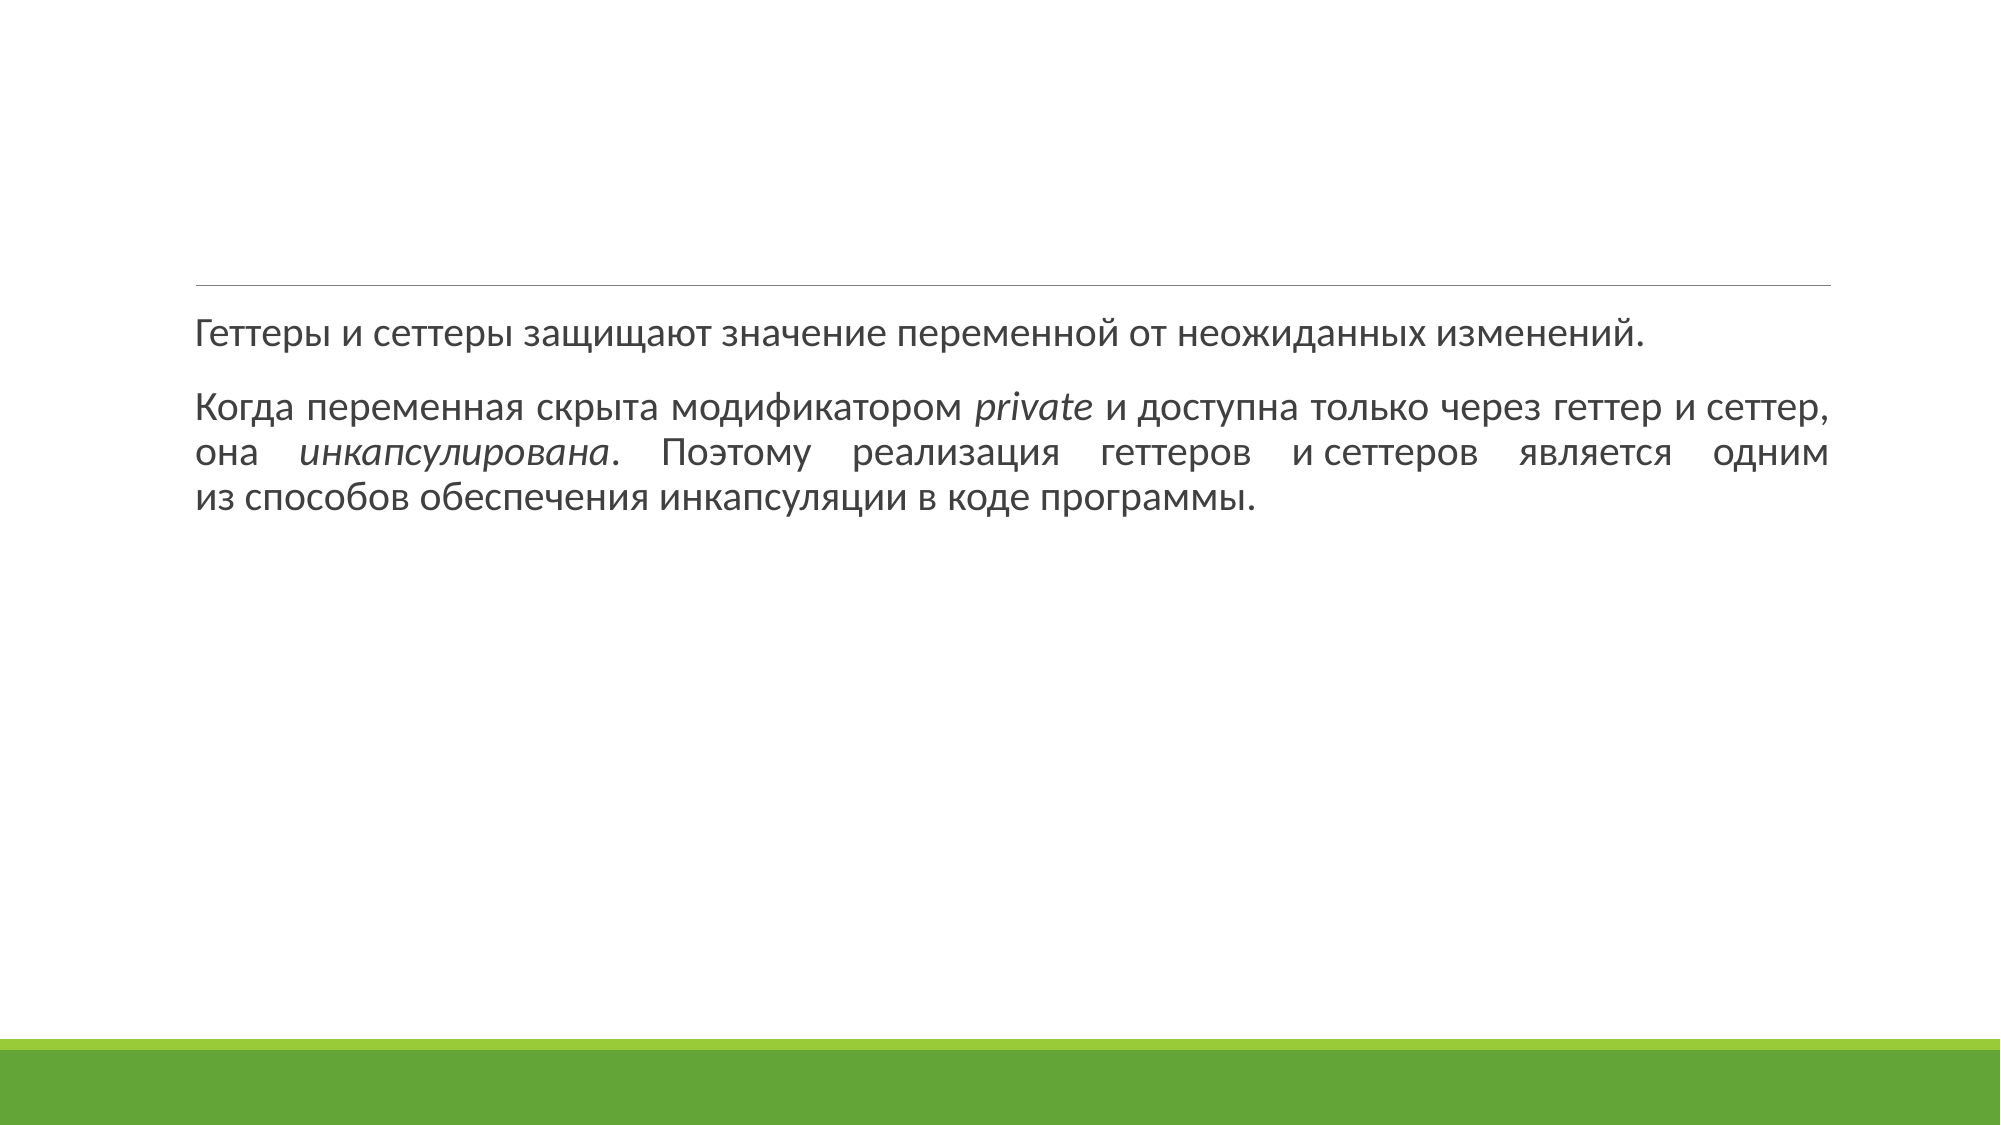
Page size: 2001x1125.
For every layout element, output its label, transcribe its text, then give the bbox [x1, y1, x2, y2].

list Геттеры и сеттеры защищают значение переменной от неожиданных изменений. Когда переменная скрыта модификатором private и доступна только через геттер и сеттер, она инкапсулирована. Поэтому реализация геттеров и сеттеров является одним из способов обеспечения инкапсуляции в коде программы. [180, 302, 1830, 963]
